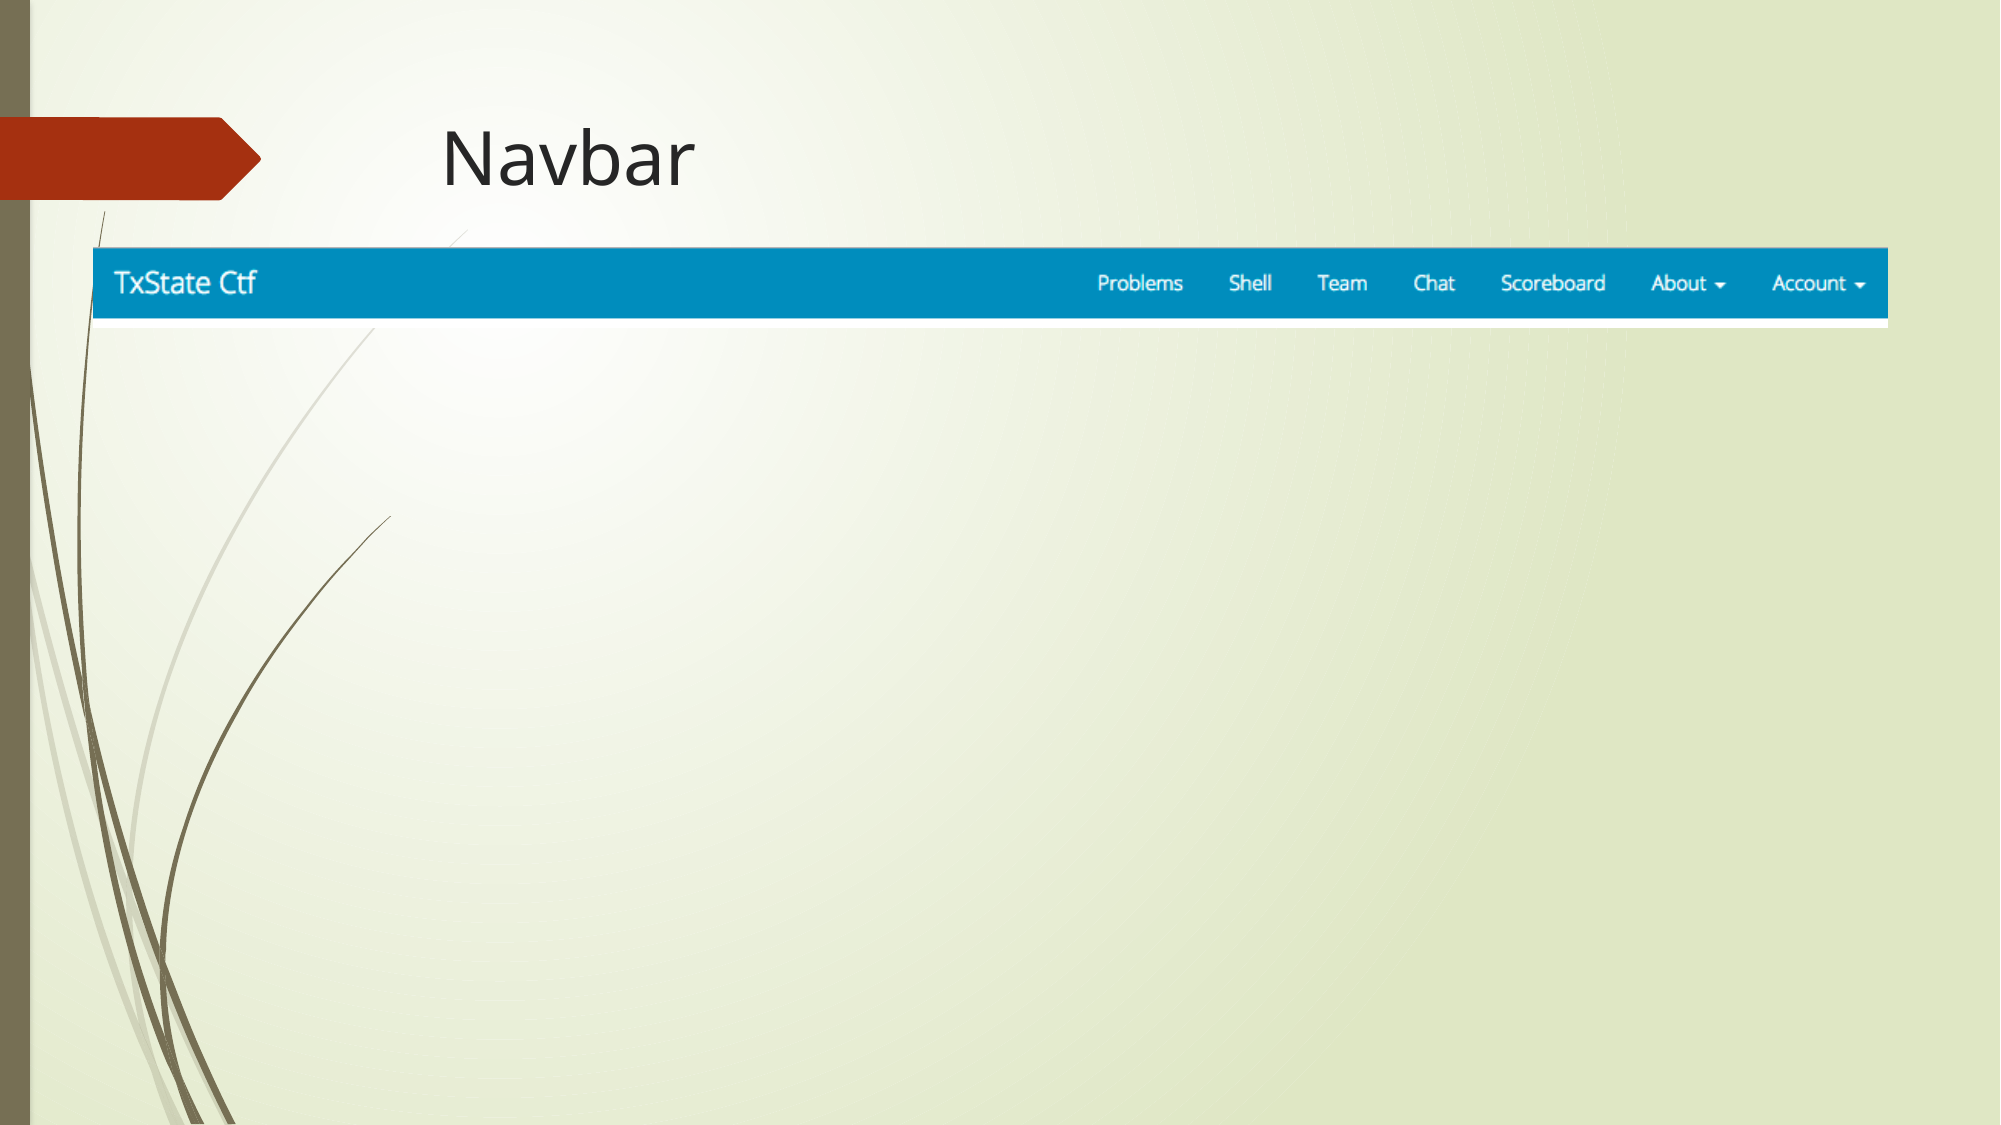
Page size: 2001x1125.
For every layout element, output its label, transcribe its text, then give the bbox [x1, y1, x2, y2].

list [93, 247, 1889, 328]
title Navbar [425, 102, 1888, 246]
